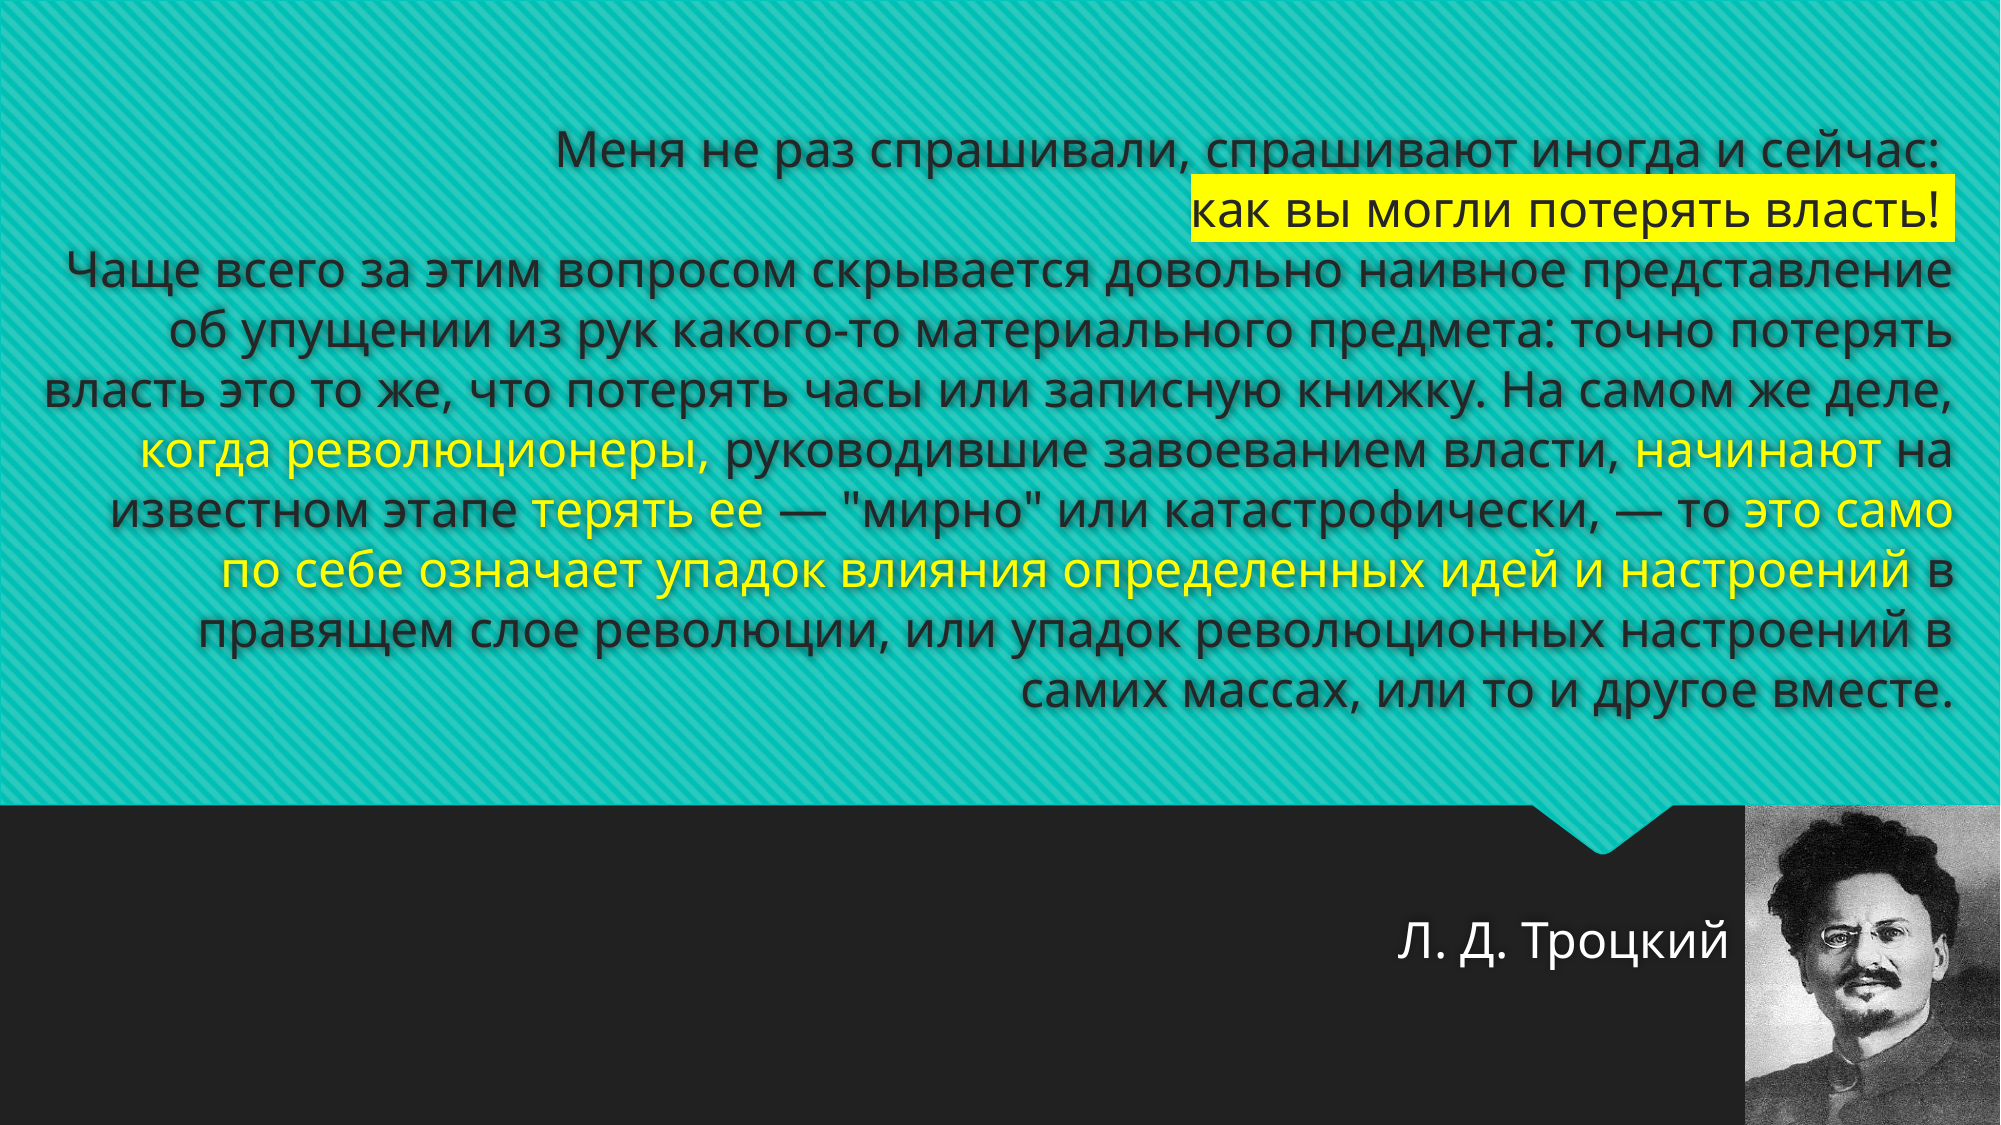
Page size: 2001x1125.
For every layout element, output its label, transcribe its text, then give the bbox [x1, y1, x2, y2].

title Меня не раз спрашивали, спрашивают иногда и сейчас: как вы могли потерять власть! Чаще всего за этим вопросом скрывается довольно наивное представление об упущении из рук какого-то материального предмета: точно потерять власть это то же, что потерять часы или записную книжку. На самом же деле, когда революционеры, руководившие завоеванием власти, начинают на известном этапе терять ее — "мирно" или катастрофически, — то это само по себе означает упадок влияния определенных идей и настроений в правящем слое революции, или упадок революционных настроений в самих массах, или то и другое вместе. [24, 37, 1970, 726]
text_box Л. Д. Троцкий [1352, 900, 1745, 981]
picture [1745, 804, 2000, 1125]
